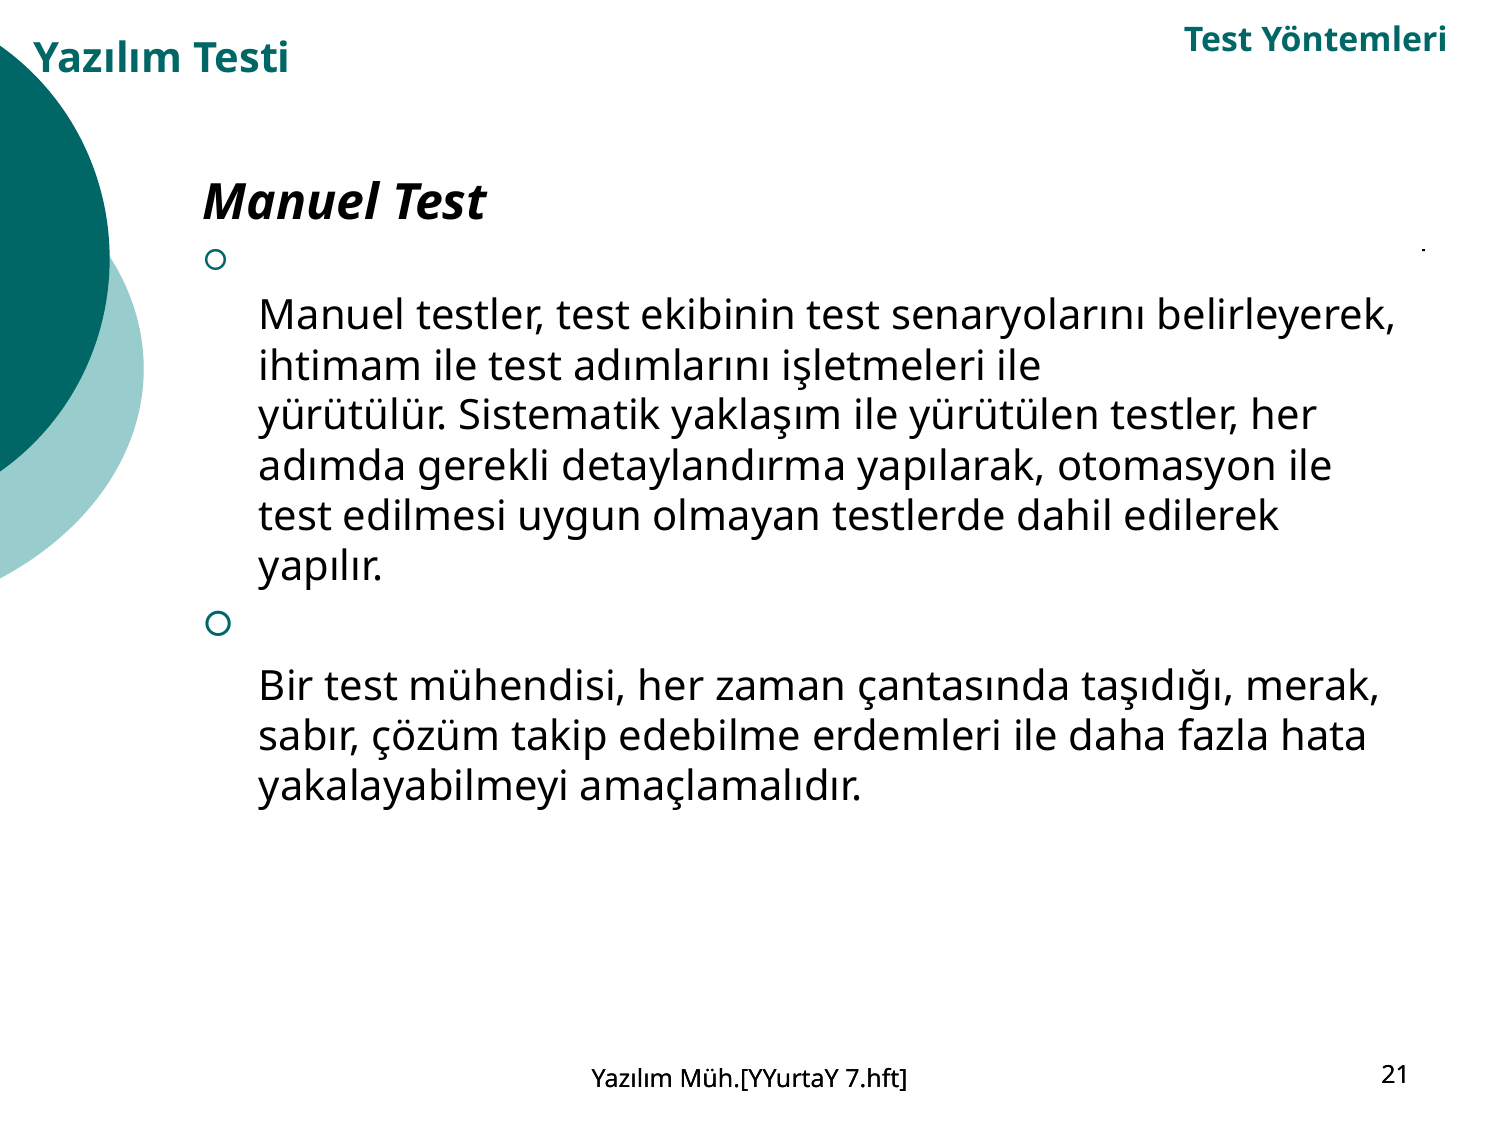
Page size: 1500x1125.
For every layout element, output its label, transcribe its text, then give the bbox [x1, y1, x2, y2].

text_box 21 [1074, 1024, 1425, 1100]
text_box Yazılım Testi [18, 24, 507, 89]
text_box Test Yöntemleri [474, 0, 1463, 88]
list Manuel Test Manuel testler, test ekibinin test senaryolarını belirleyerek, ihtimam ile test adımlarını işletmeleri ile yürütülür. Sistematik yaklaşım ile yürütülen testler, her adımda gerekli detaylandırma yapılarak, otomasyon ile test edilmesi uygun olmayan testlerde dahil edilerek yapılır. Bir test mühendisi, her zaman çantasında taşıdığı, merak, sabır, çözüm takip edebilme erdemleri ile daha fazla hata yakalayabilmeyi amaçlamalıdır. [187, 162, 1423, 1038]
text_box Yazılım Müh.[YYurtaY 7.hft] [512, 1024, 988, 1100]
